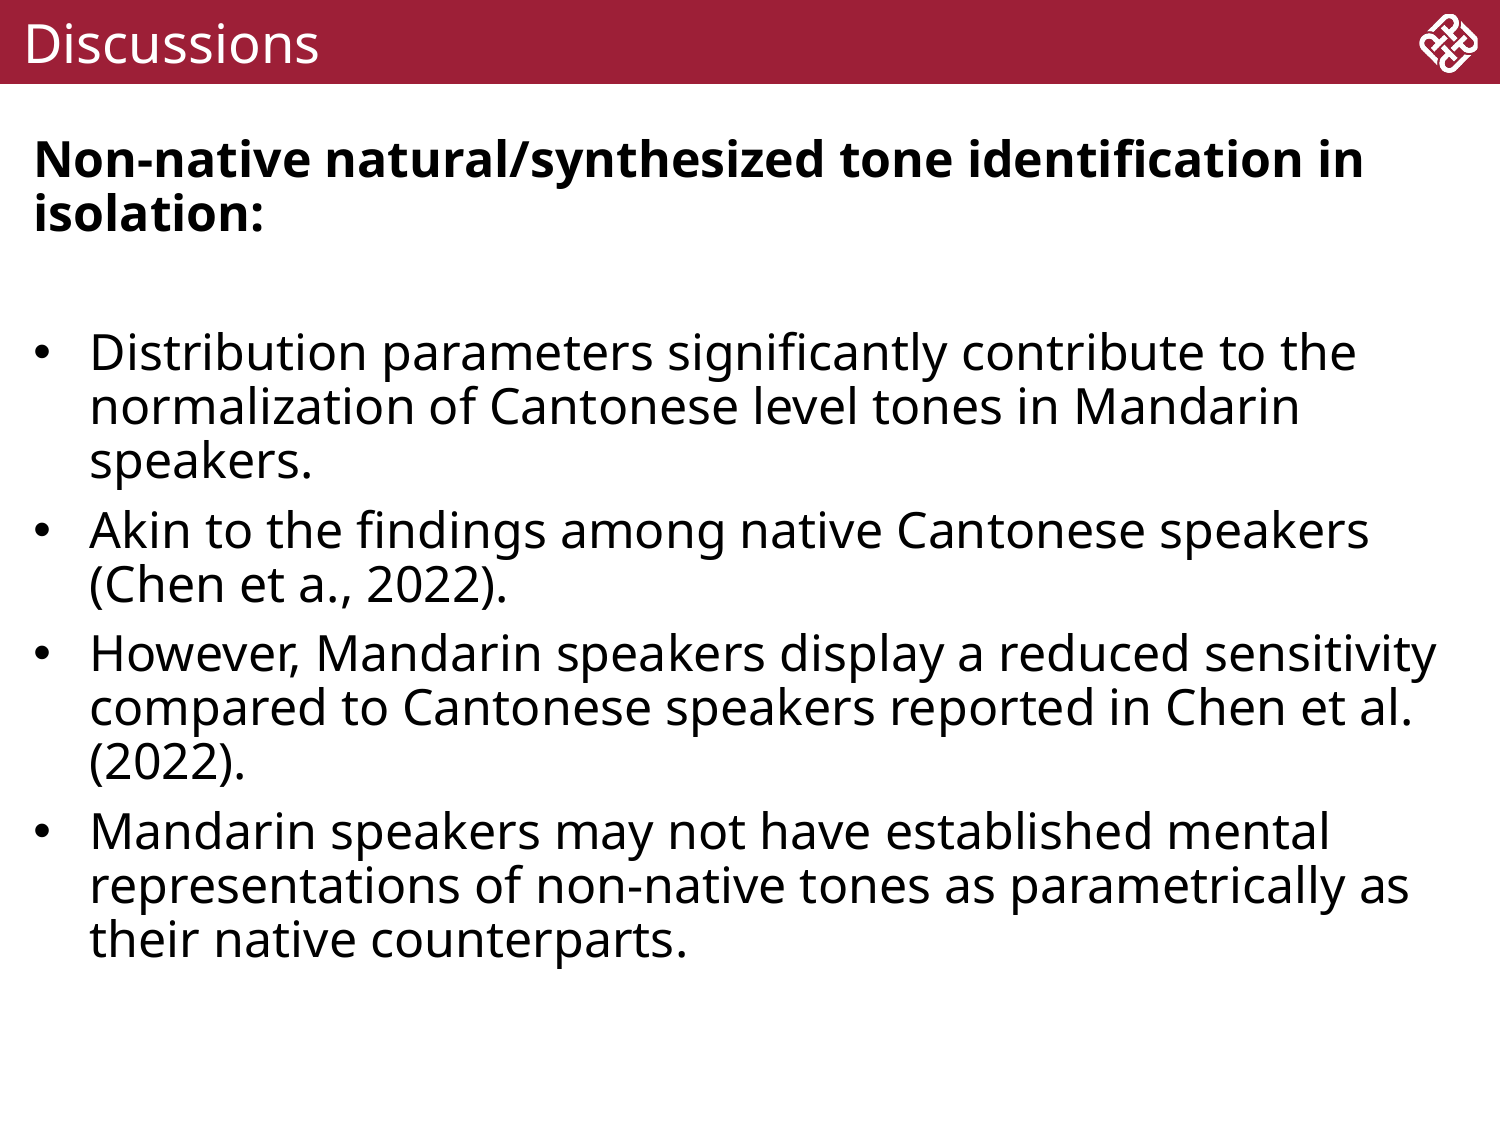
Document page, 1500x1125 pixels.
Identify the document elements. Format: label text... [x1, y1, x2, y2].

picture [0, 0, 8, 84]
title Discussions [8, 0, 1362, 104]
picture [1362, 0, 1500, 84]
list Non-native natural/synthesized tone identification in isolation: Distribution parameters significantly contribute to the normalization of Cantonese level tones in Mandarin speakers. Akin to the findings among native Cantonese speakers (Chen et a., 2022). However, Mandarin speakers display a reduced sensitivity compared to Cantonese speakers reported in Chen et al. (2022). Mandarin speakers may not have established mental representations of non-native tones as parametrically as their native counterparts. [18, 126, 1485, 1085]
